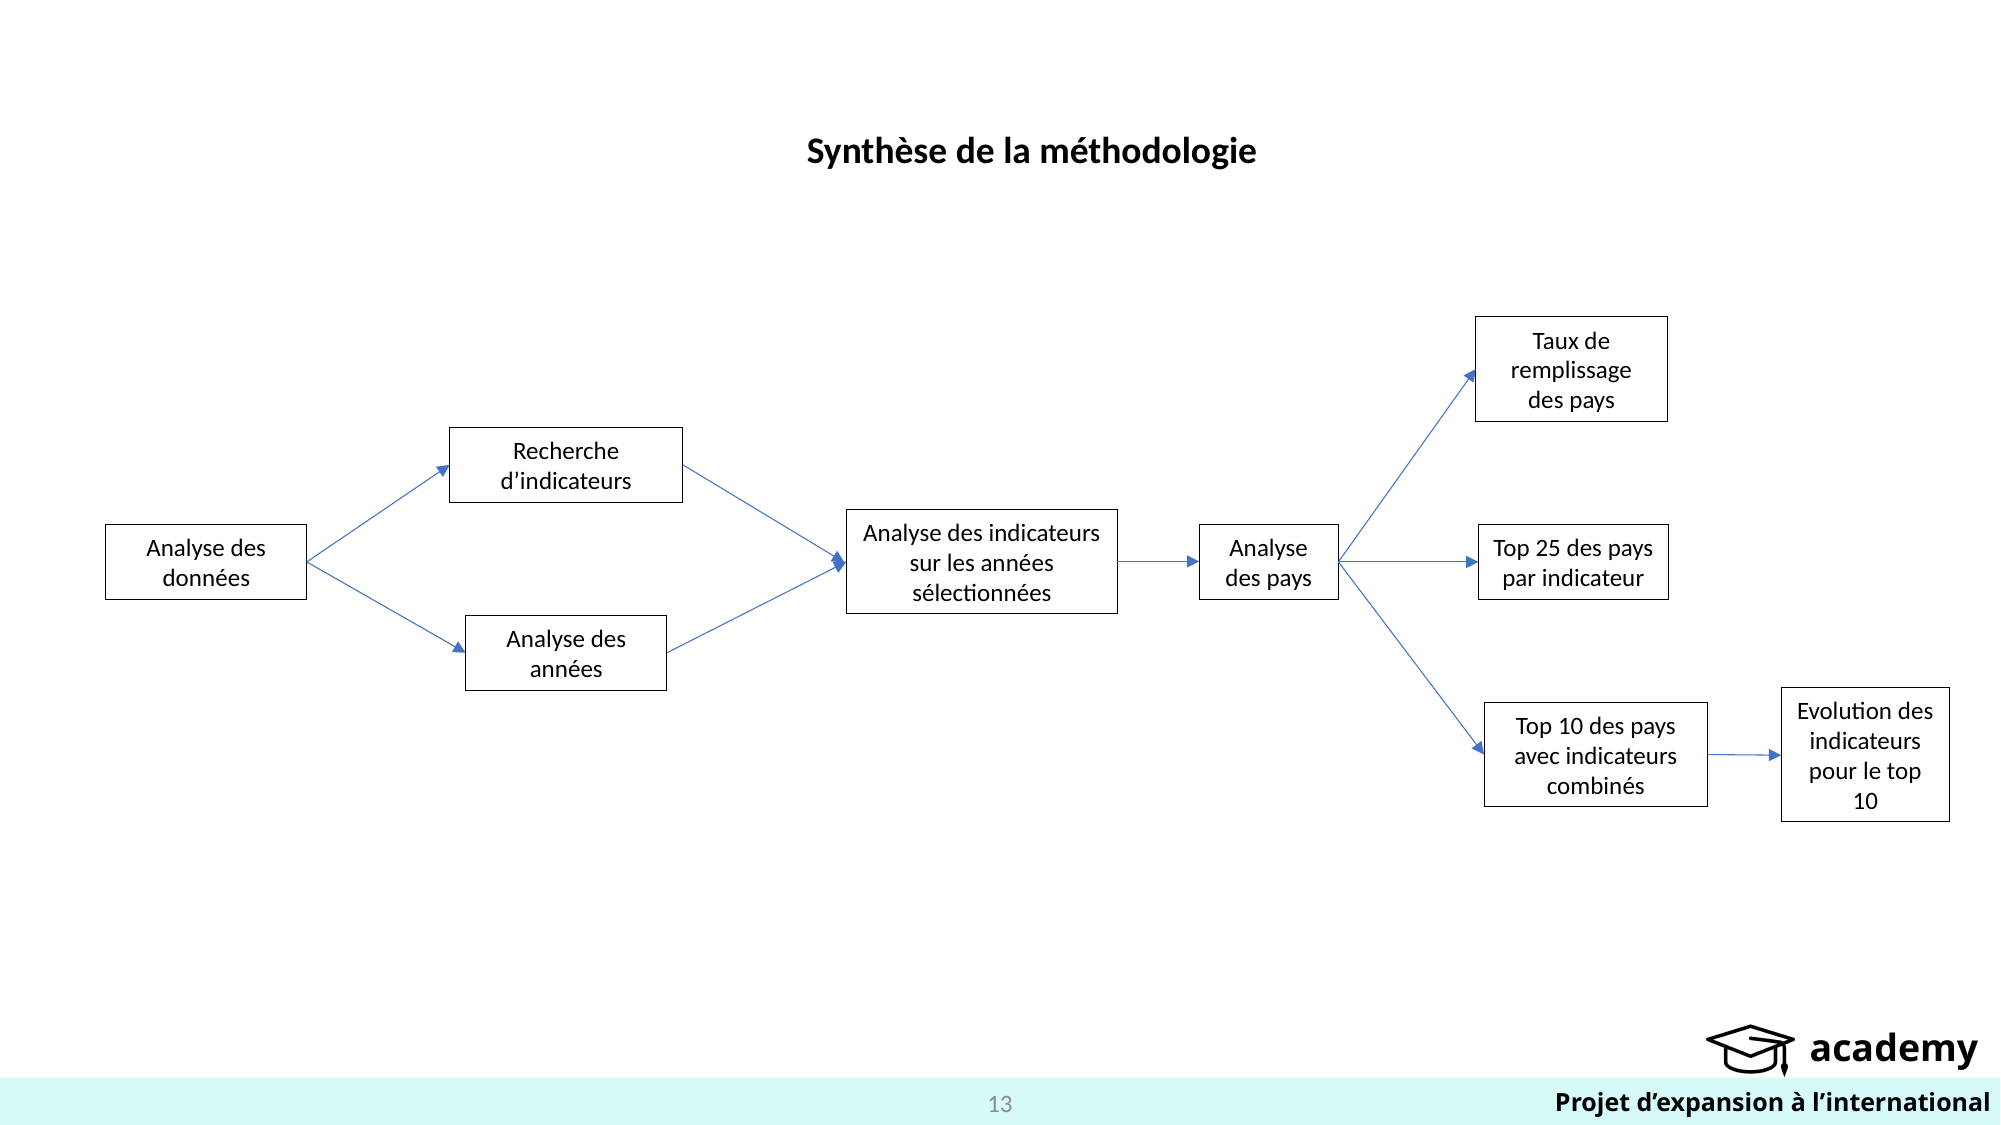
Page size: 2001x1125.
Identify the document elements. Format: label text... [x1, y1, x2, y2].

text_box Synthèse de la méthodologie [792, 118, 1273, 179]
picture [1706, 1007, 1795, 1097]
text_box Evolution des indicateurs pour le top 10 [1781, 687, 1950, 822]
slide_number 13 [774, 1072, 1225, 1125]
text_box Recherche d’indicateurs [449, 427, 683, 503]
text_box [306, 562, 466, 654]
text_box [682, 465, 845, 562]
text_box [1338, 562, 1485, 756]
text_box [666, 562, 847, 654]
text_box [1338, 369, 1476, 563]
text_box Analyse des données [105, 524, 306, 600]
text_box Top 10 des pays avec indicateurs combinés [1484, 702, 1708, 807]
text_box Analyse des pays [1199, 524, 1338, 600]
text_box Analyse des indicateurs sur les années sélectionnées [846, 509, 1118, 614]
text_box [306, 465, 450, 562]
text_box Top 25 des pays par indicateur [1478, 524, 1669, 600]
text_box Taux de remplissage des pays [1475, 316, 1668, 422]
text_box Analyse des années [465, 615, 667, 691]
